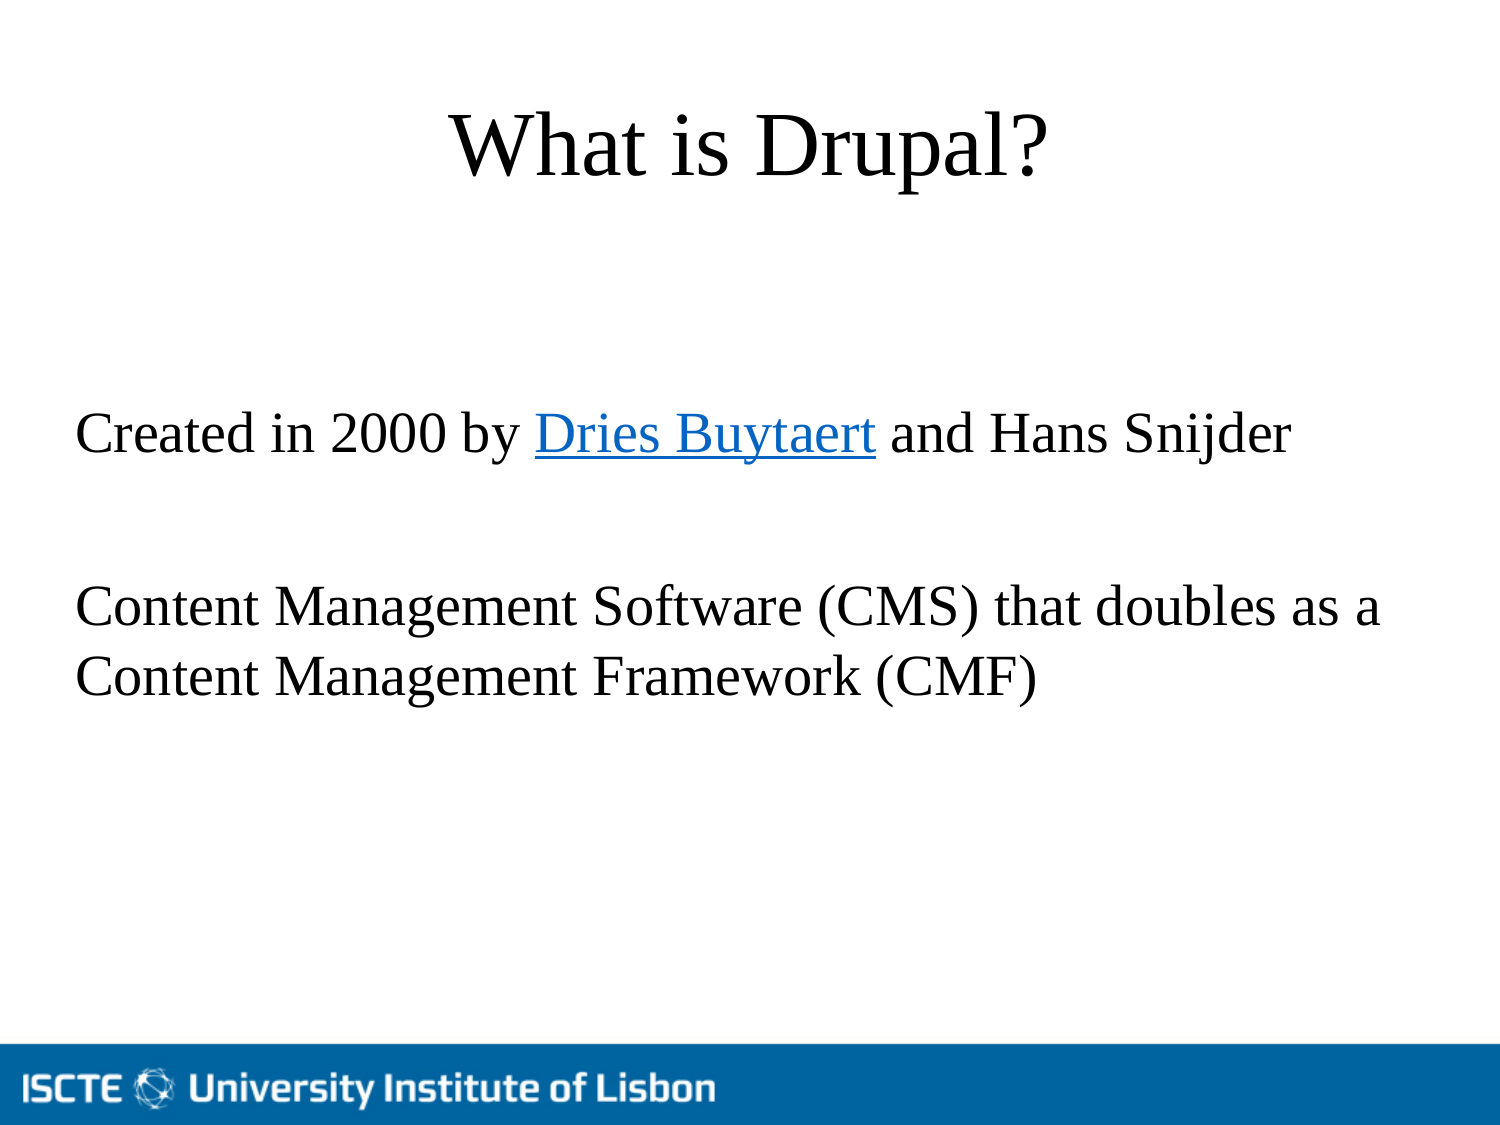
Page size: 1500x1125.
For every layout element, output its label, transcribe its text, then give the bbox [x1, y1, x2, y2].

picture [0, 0, 1500, 1125]
list Created in 2000 by Dries Buytaert and Hans Snijder Content Management Software (CMS) that doubles as a Content Management Framework (CMF) [75, 394, 1425, 731]
title What is Drupal? [75, 44, 1425, 233]
